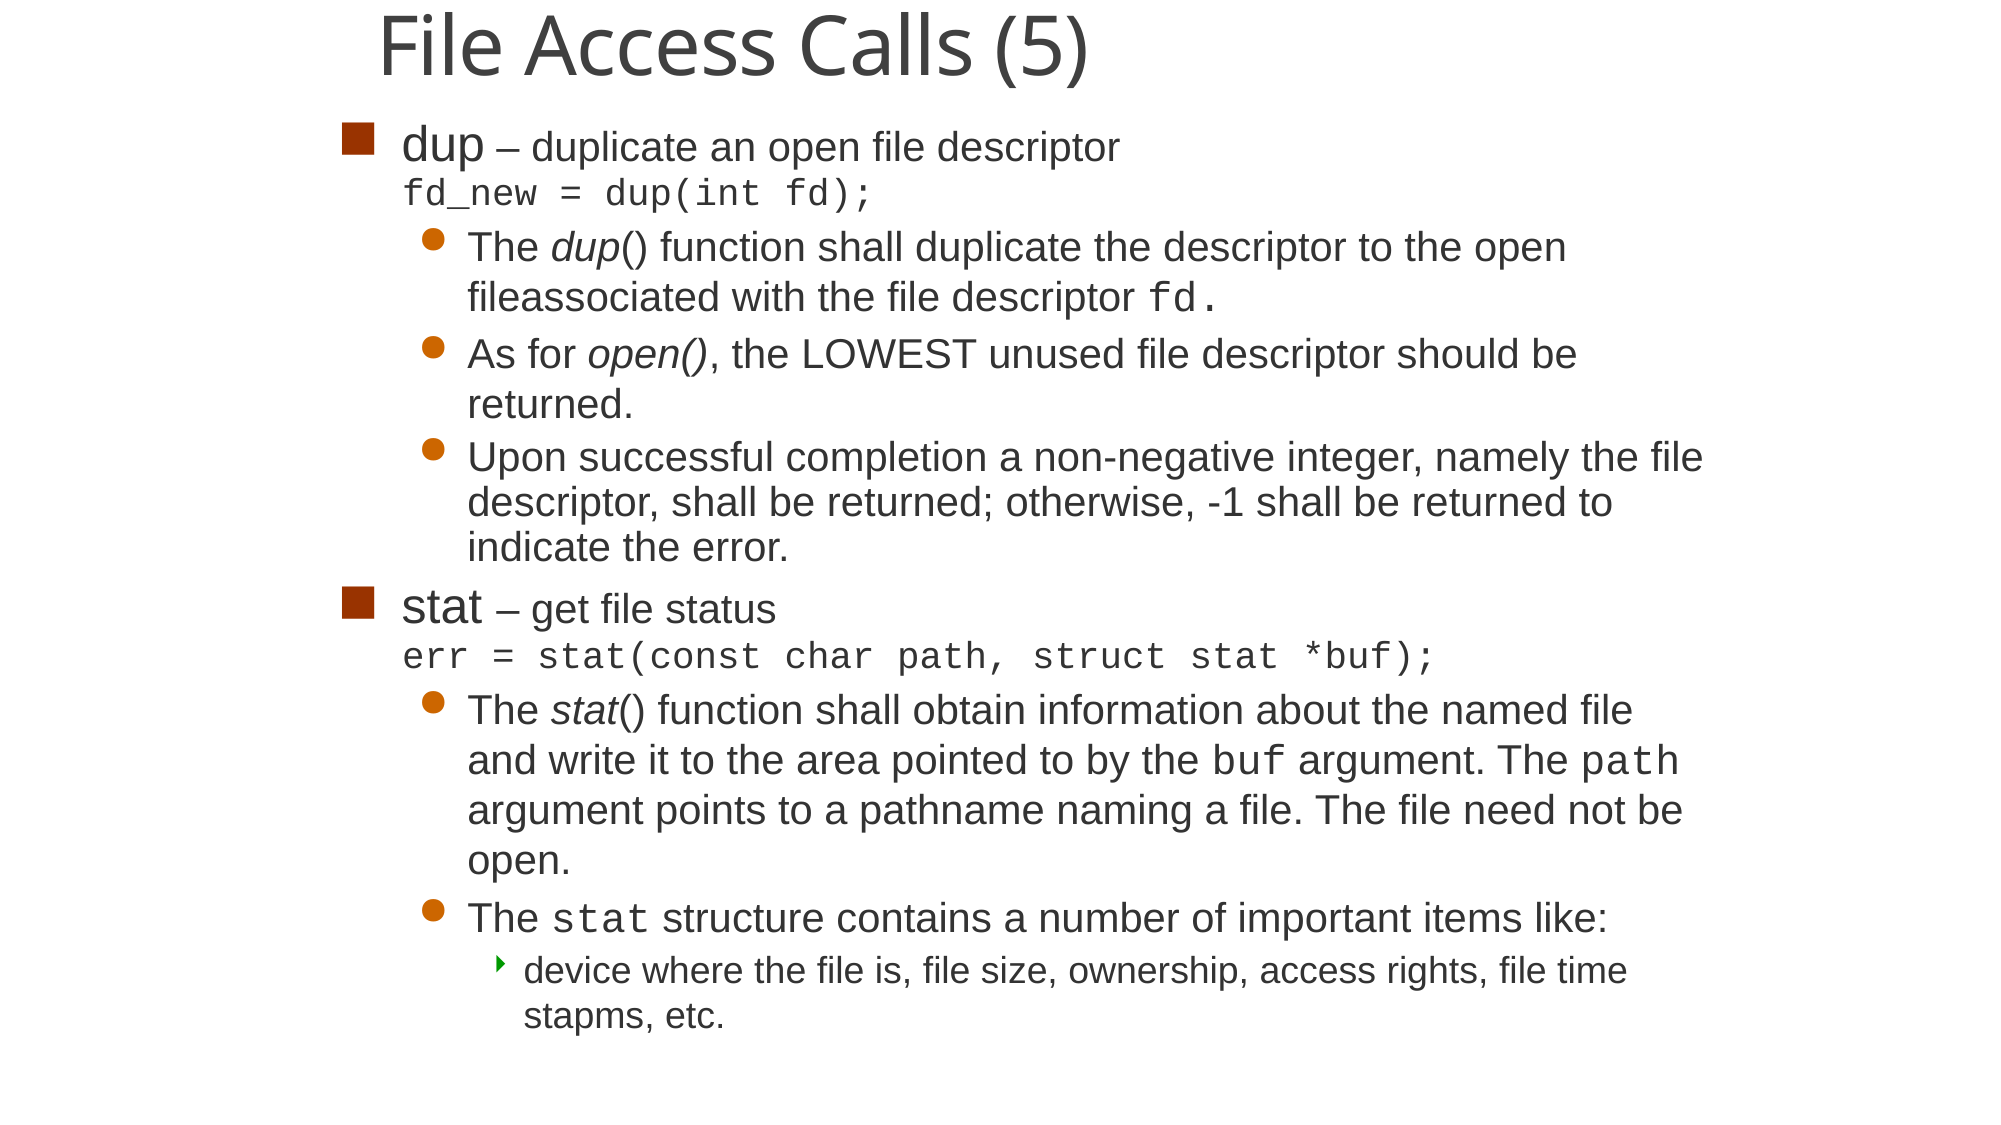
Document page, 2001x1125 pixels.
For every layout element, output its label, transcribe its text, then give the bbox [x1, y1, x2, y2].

text_box dup – duplicate an open file descriptor fd_new = dup(int fd); The dup() function shall duplicate the descriptor to the open fileassociated with the file descriptor fd. As for open(), the LOWEST unused file descriptor should be returned. Upon successful completion a non-negative integer, namely the file descriptor, shall be returned; otherwise, -1 shall be returned to indicate the error. stat – get file status err = stat(const char path, struct stat *buf); The stat() function shall obtain information about the named file and write it to the area pointed to by the buf argument. The path argument points to a pathname naming a file. The file need not be open. The stat structure contains a number of important items like: device where the file is, file size, ownership, access rights, file time stapms, etc. [330, 115, 1724, 1072]
text_box [305, 107, 1699, 1047]
title File Access Calls (5) [360, 0, 1686, 100]
